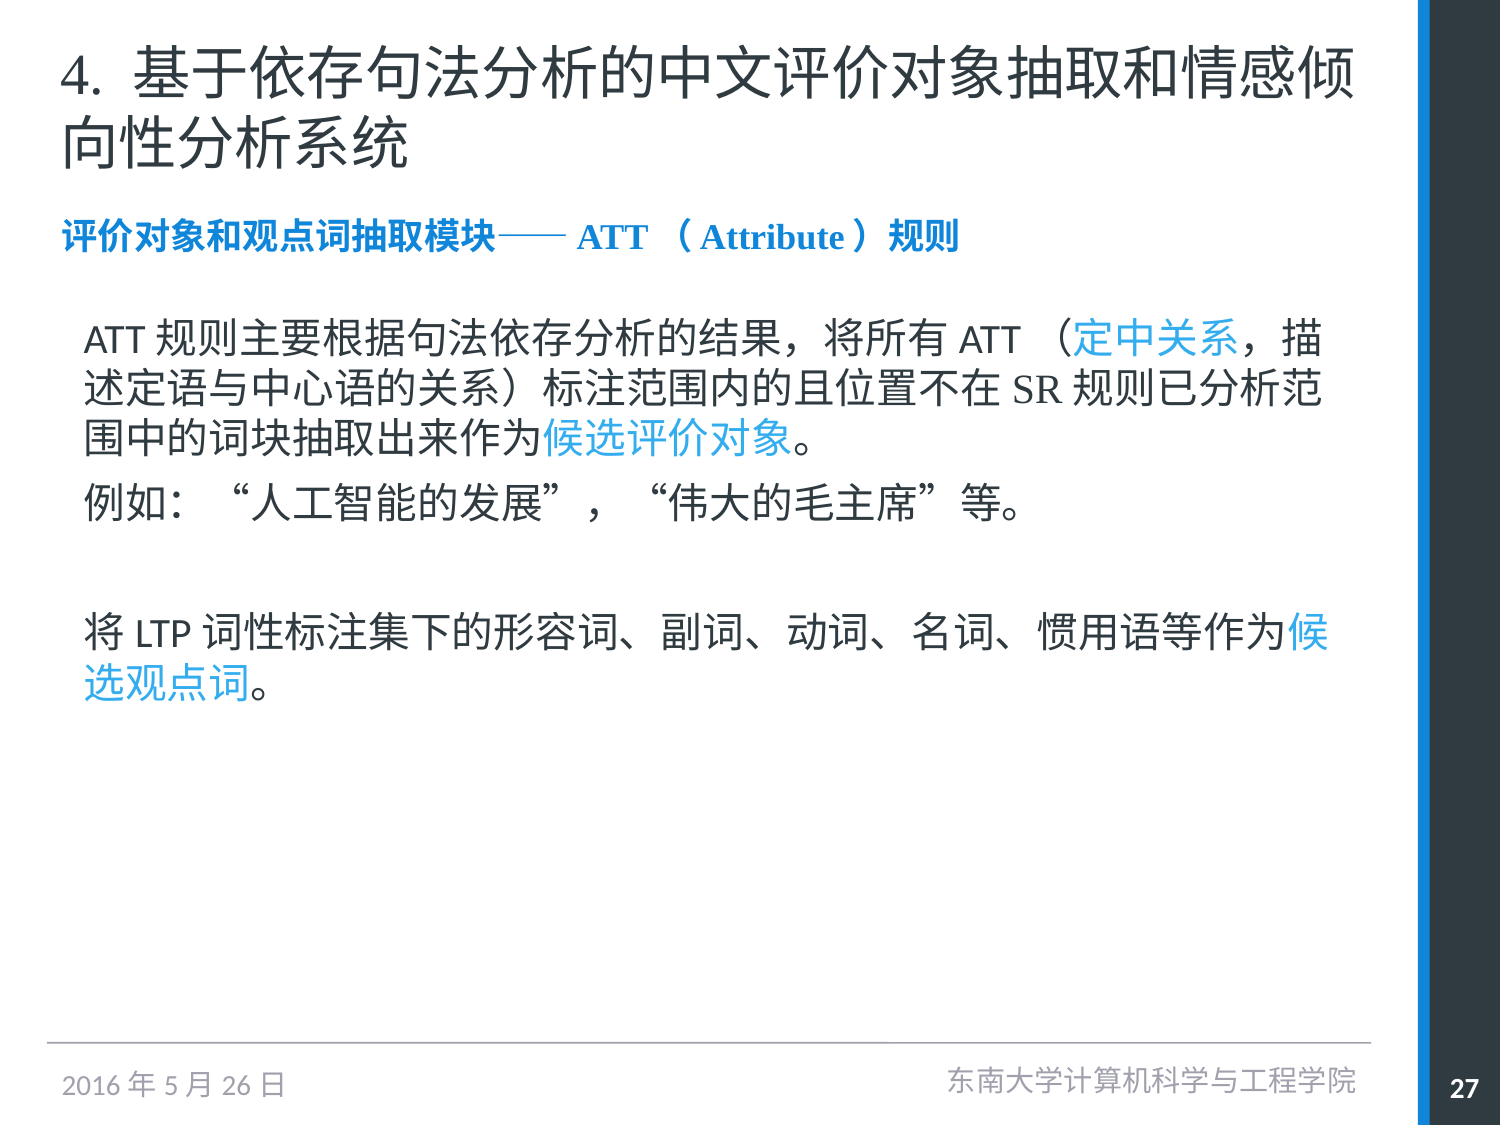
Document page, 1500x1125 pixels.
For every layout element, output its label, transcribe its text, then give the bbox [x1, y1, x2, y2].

title 4. 基于依存句法分析的中文评价对象抽取和情感倾向性分析系统 [45, 75, 1383, 188]
text_box [0, 0, 1500, 75]
list 评价对象和观点词抽取模块——ATT（Attribute）规则 [46, 205, 1383, 265]
footer 东南大学计算机科学与工程学院 [481, 1053, 1372, 1114]
slide_number 27 [1429, 1066, 1500, 1107]
list ATT规则主要根据句法依存分析的结果，将所有ATT（定中关系，描述定语与中心语的关系）标注范围内的且位置不在SR规则已分析范围中的词块抽取出来作为候选评价对象。 例如：“人工智能的发展”，“伟大的毛主席”等。 将LTP词性标注集下的形容词、副词、动词、名词、惯用语等作为候选观点词。 [68, 304, 1360, 1067]
